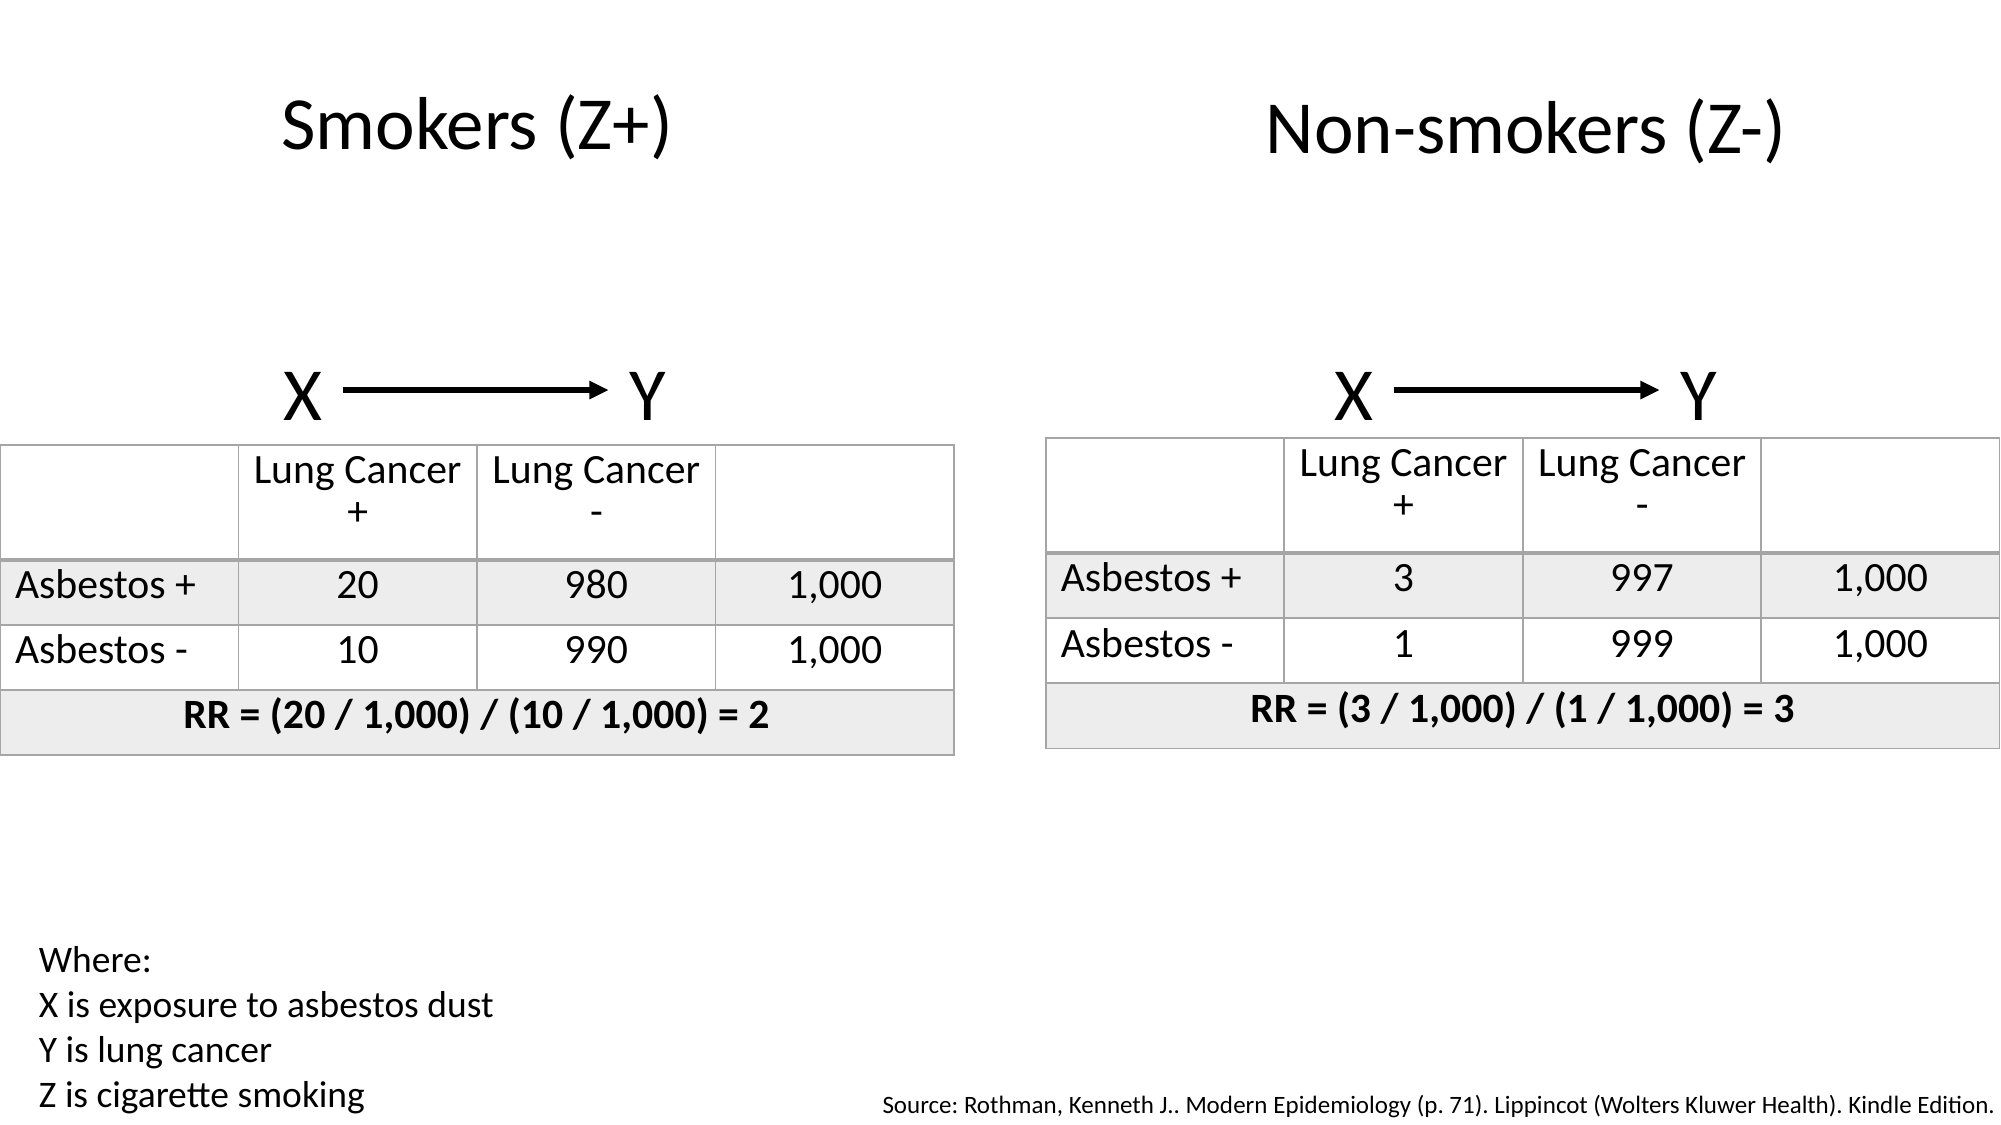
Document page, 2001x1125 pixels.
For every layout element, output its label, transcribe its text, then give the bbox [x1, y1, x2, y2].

table_cell 1,000 [716, 562, 953, 624]
table_cell RR = (3 / 1,000) / (1 / 1,000) = 3 [1047, 684, 1999, 748]
table_header Lung Cancer - [478, 446, 715, 558]
table_cell 990 [478, 626, 715, 689]
table_header Lung Cancer + [239, 446, 476, 558]
table_cell 3 [1285, 555, 1522, 617]
table_cell 1,000 [1762, 555, 1999, 617]
table_cell Asbestos + [1047, 555, 1283, 617]
table_cell Asbestos + [1, 562, 238, 624]
table_cell 1 [1285, 619, 1522, 682]
table_header Lung Cancer + [1285, 439, 1522, 551]
table_header [716, 446, 953, 558]
table_cell 997 [1524, 555, 1760, 617]
table_header [1762, 439, 1999, 551]
table_cell 1,000 [1762, 619, 1999, 682]
table_header [1, 446, 238, 558]
table_cell 1,000 [716, 626, 953, 689]
table_cell 10 [239, 626, 476, 689]
text_box Where: X is exposure to asbestos dust Y is lung cancer Z is cigarette smoking [24, 927, 510, 1123]
text_box X [1313, 337, 1394, 437]
table_header [1047, 439, 1283, 551]
table_header Lung Cancer - [1524, 439, 1760, 551]
table_cell 20 [239, 562, 476, 624]
table_cell 999 [1524, 619, 1760, 682]
table_cell Asbestos - [1047, 619, 1283, 682]
text_box Source: Rothman, Kenneth J.. Modern Epidemiology (p. 71). Lippincot (Wolters Kluwer Health). Kindle Edition. [867, 1081, 2000, 1125]
text_box Y [608, 337, 688, 443]
table_cell RR = (20 / 1,000) / (10 / 1,000) = 2 [1, 691, 953, 754]
text_box X [262, 337, 343, 443]
text_box Non-smokers (Z-) [1243, 71, 1810, 177]
table_cell Asbestos - [1, 626, 238, 689]
text_box Smokers (Z+) [253, 67, 701, 173]
table_cell 980 [478, 562, 715, 624]
text_box Y [1659, 337, 1739, 437]
